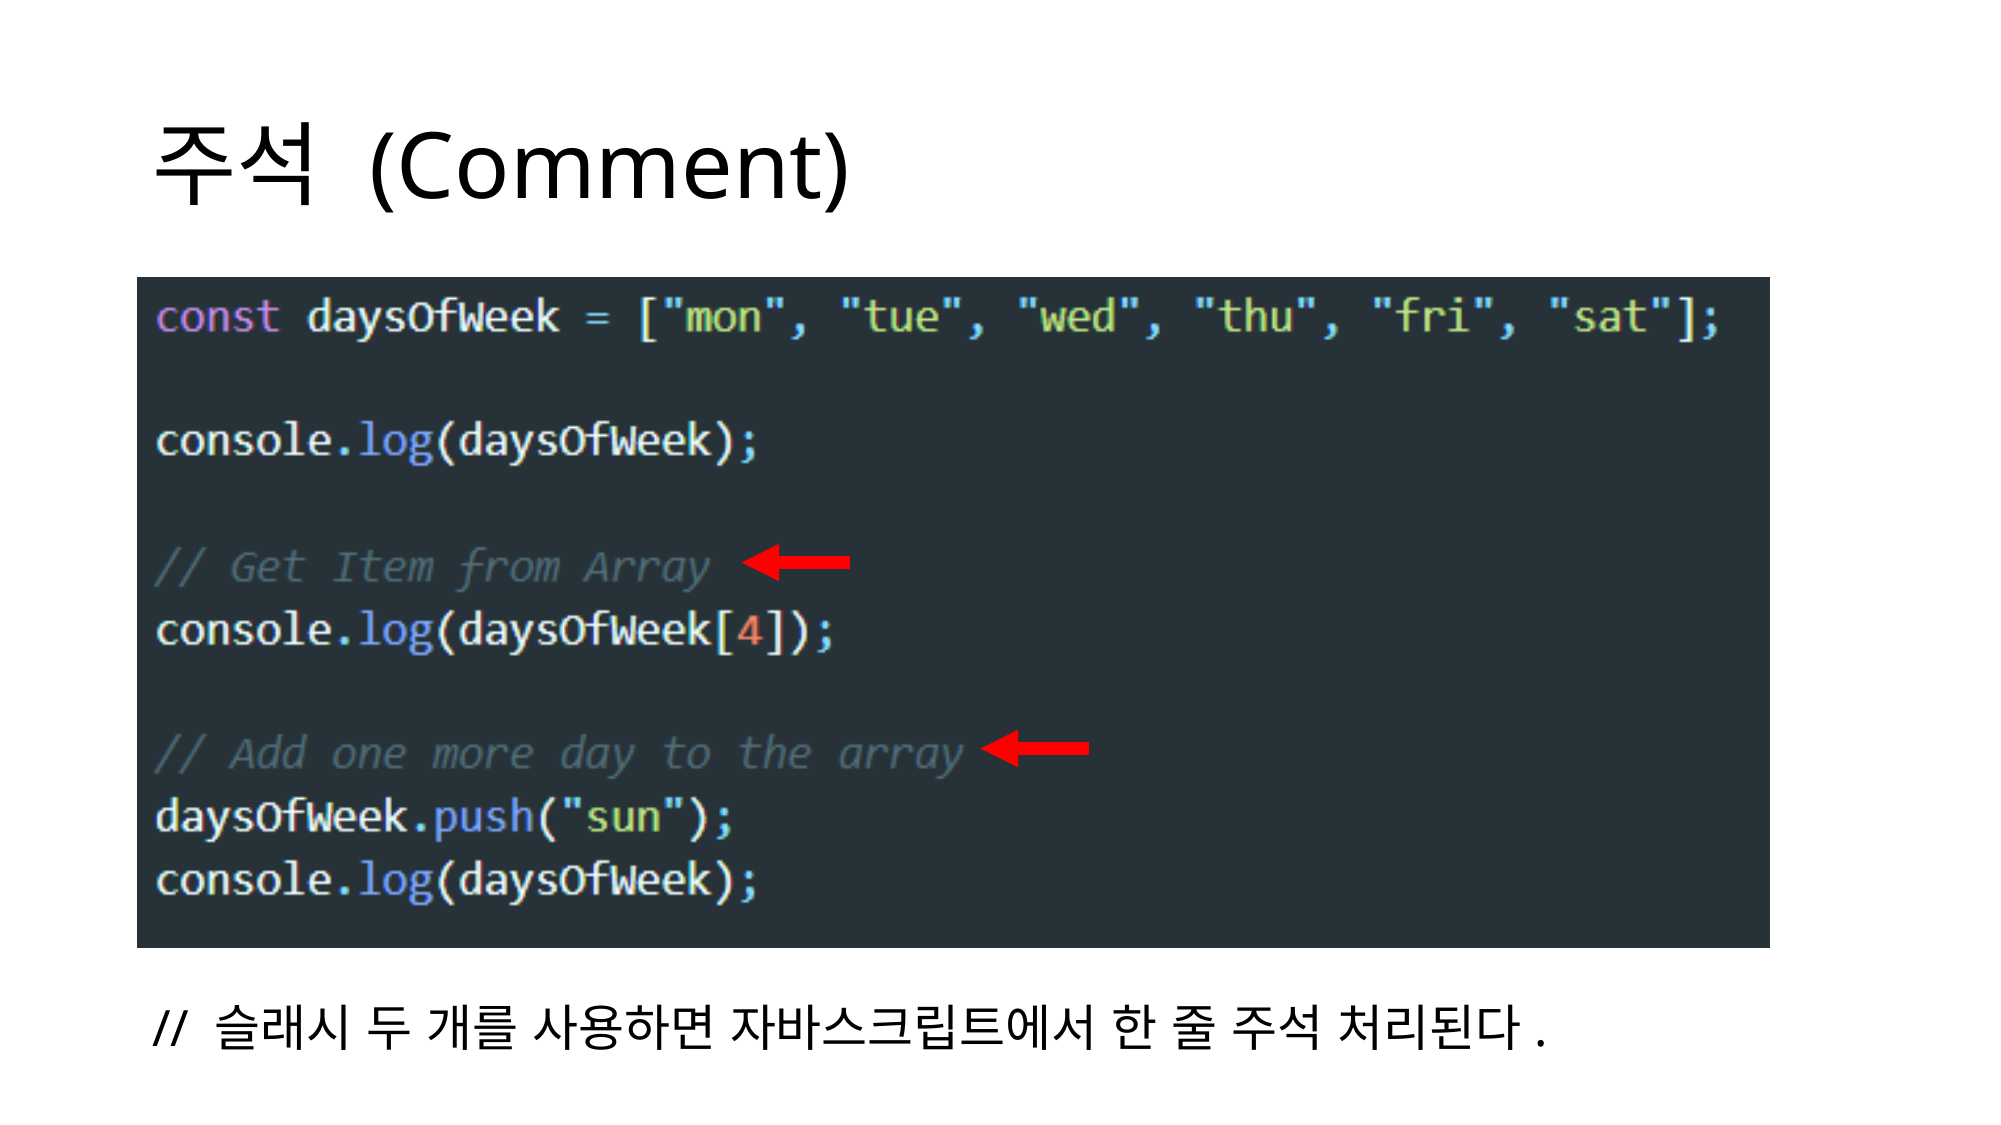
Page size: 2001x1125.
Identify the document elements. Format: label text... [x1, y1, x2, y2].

picture [137, 277, 1770, 948]
title 주석 (Comment) [137, 59, 1863, 278]
text_box // 슬래시 두 개를 사용하면 자바스크립트에서 한 줄 주석 처리된다. [137, 989, 1677, 1064]
